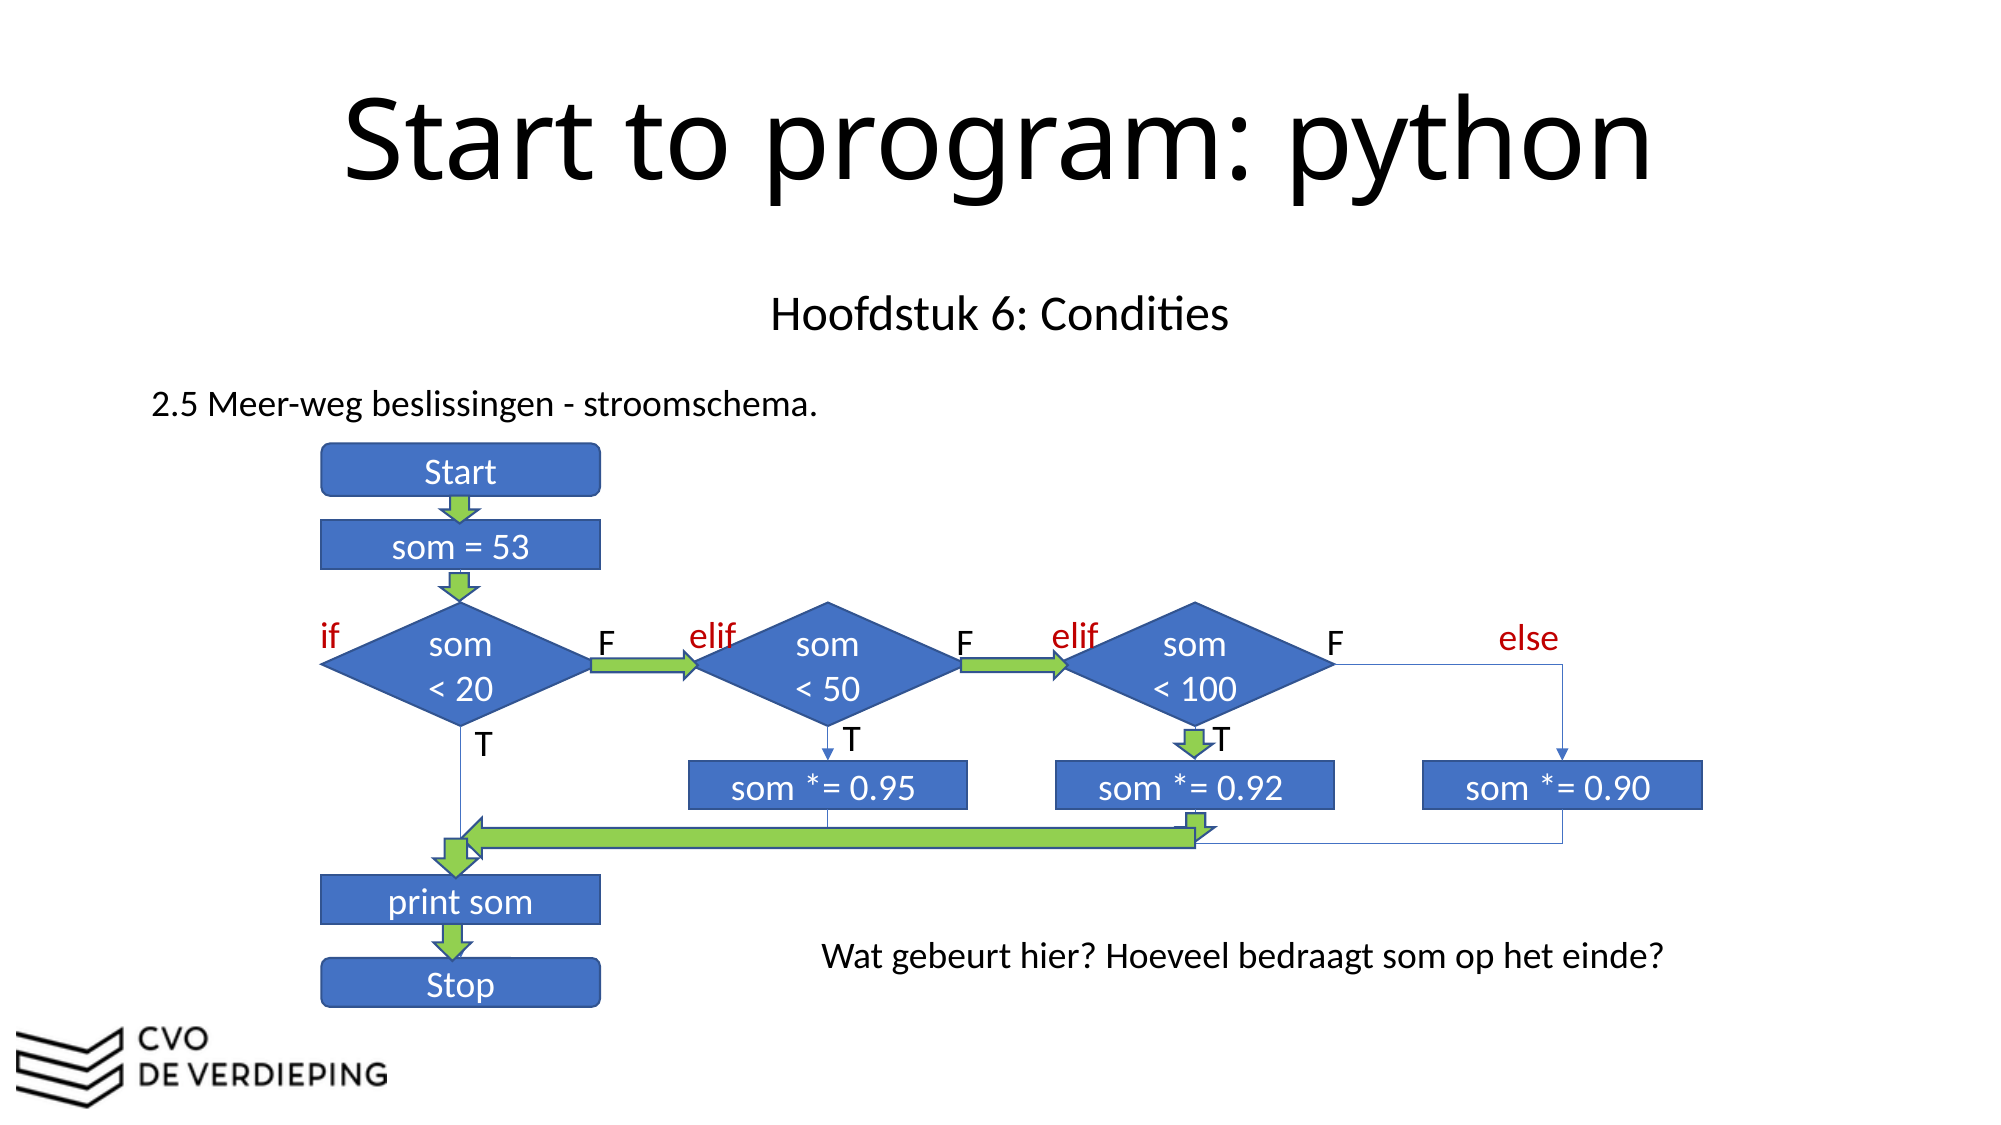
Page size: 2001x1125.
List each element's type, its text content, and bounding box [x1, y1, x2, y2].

text_box Wat gebeurt hier? Hoeveel bedraagt som op het einde? [806, 923, 994, 984]
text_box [1334, 664, 1563, 761]
text_box [1029, 826, 1197, 850]
text_box Wat gebeurt hier? Hoeveel bedraagt som op het einde? [1029, 923, 1884, 984]
text_box [1185, 812, 1195, 826]
text_box elif [674, 603, 759, 664]
text_box [430, 837, 460, 880]
text_box Start [320, 442, 602, 497]
text_box som < 100 [1066, 601, 1322, 728]
text_box [1029, 648, 1070, 682]
text_box [437, 572, 460, 603]
text_box print som [320, 874, 601, 925]
text_box [430, 922, 474, 963]
subtitle Hoofdstuk 6: Condities [249, 280, 994, 368]
text_box Stop [320, 956, 602, 1008]
text_box [1171, 728, 1195, 760]
text_box [589, 648, 700, 682]
text_box [461, 572, 482, 602]
text_box F [941, 610, 987, 671]
text_box [437, 494, 482, 525]
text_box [994, 275, 1029, 1125]
text_box F [583, 610, 629, 671]
text_box [1196, 728, 1217, 758]
text_box som *= 0.95 [688, 760, 968, 810]
text_box [1196, 812, 1218, 842]
text_box som *= 0.90 [1422, 760, 1703, 810]
text_box som *= 0.92 [1055, 760, 1335, 810]
text_box T [459, 711, 505, 772]
text_box 2.5 Meer-weg beslissingen - stroomschema. [136, 371, 961, 432]
text_box T [1197, 707, 1243, 767]
text_box som < 20 [318, 601, 588, 727]
text_box elif [1036, 603, 1121, 664]
text_box som = 53 [320, 519, 601, 570]
picture [16, 1022, 387, 1112]
text_box [959, 657, 994, 674]
text_box else [1483, 605, 1591, 665]
text_box som < 50 [696, 601, 955, 727]
text_box [461, 815, 994, 861]
text_box F [1312, 610, 1357, 671]
text_box T [827, 707, 873, 767]
text_box if [305, 604, 356, 664]
subtitle Hoofdstuk 6: Condities [1029, 280, 1750, 368]
title Start to program: python [249, 75, 1750, 280]
text_box [461, 837, 482, 876]
